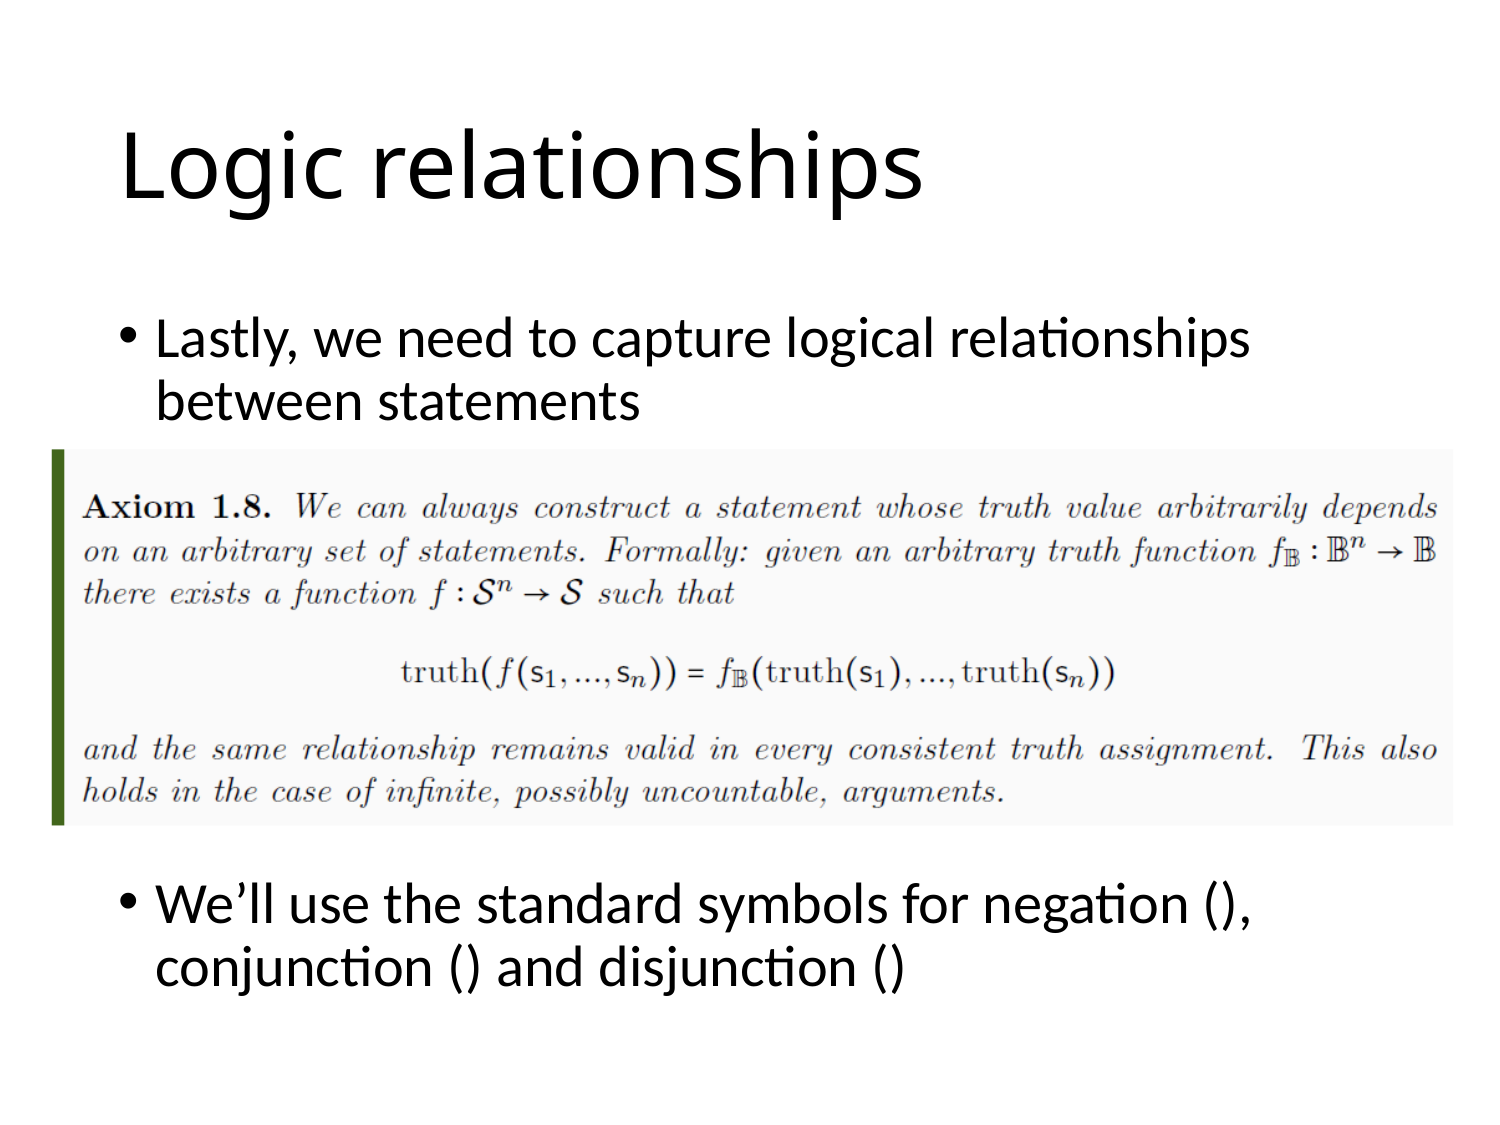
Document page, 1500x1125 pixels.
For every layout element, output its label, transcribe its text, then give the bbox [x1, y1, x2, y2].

picture [37, 437, 1463, 838]
title Logic relationships [103, 59, 1397, 278]
